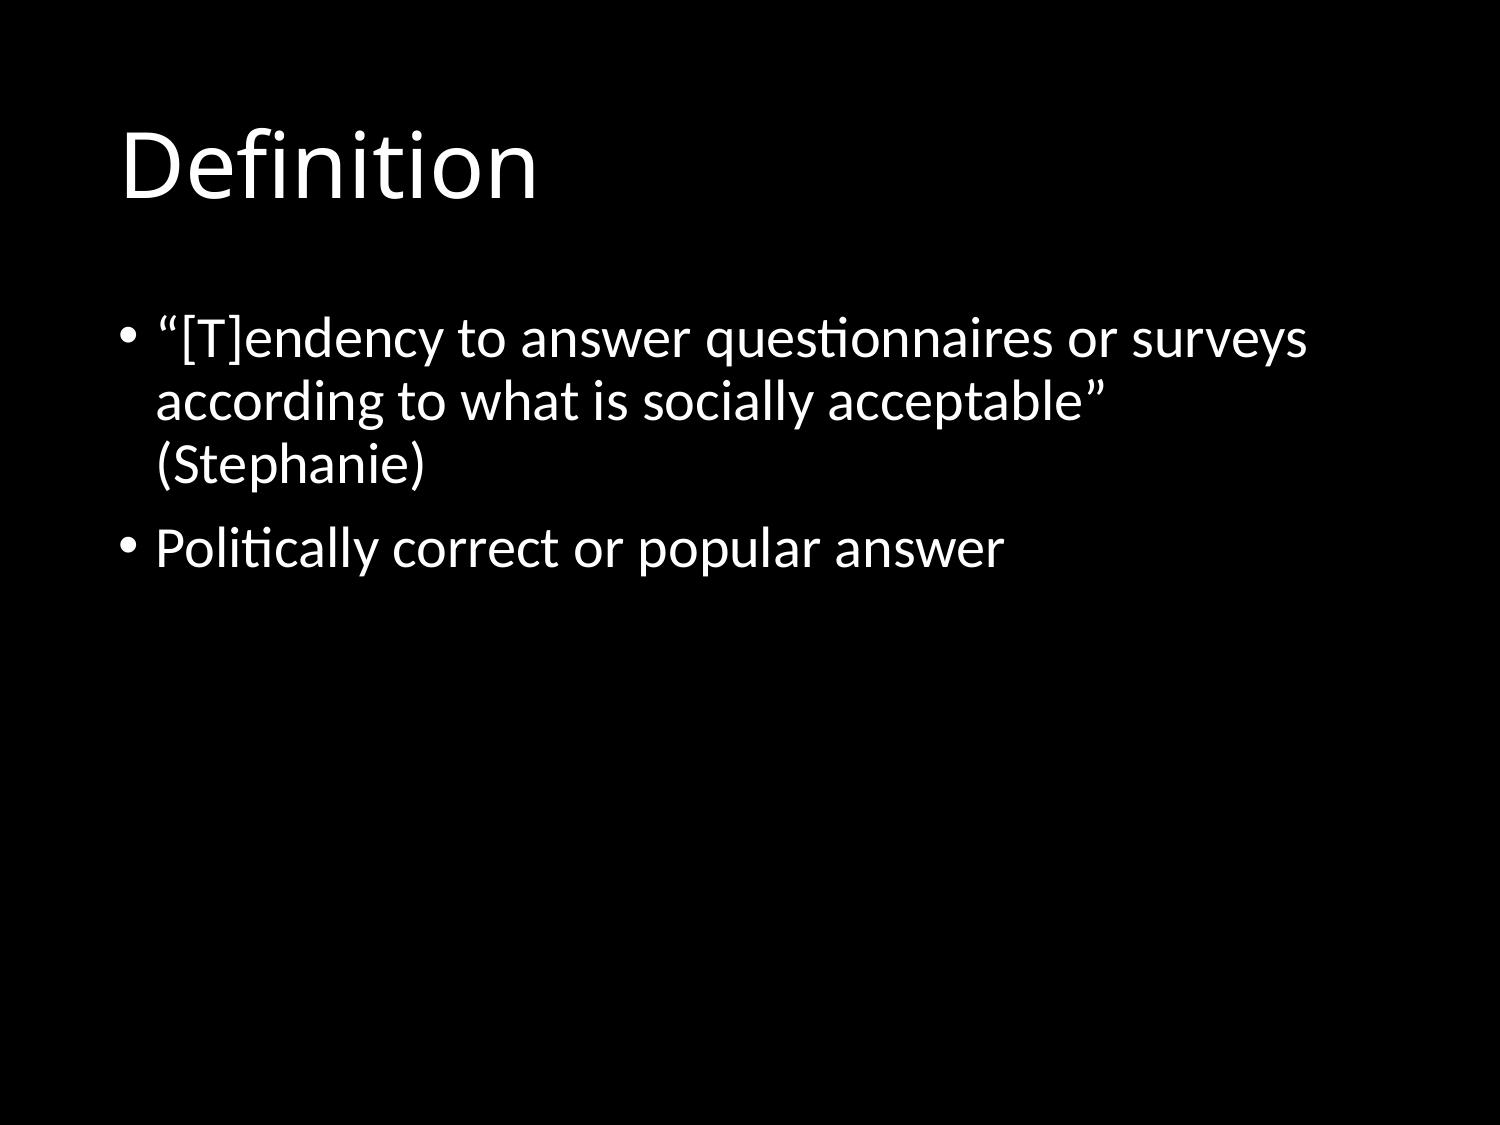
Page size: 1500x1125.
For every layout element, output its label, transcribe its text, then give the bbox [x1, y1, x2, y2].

title Definition [103, 59, 1397, 278]
list “[T]endency to answer questionnaires or surveys according to what is socially acceptable” (Stephanie) Politically correct or popular answer [103, 299, 1397, 1014]
